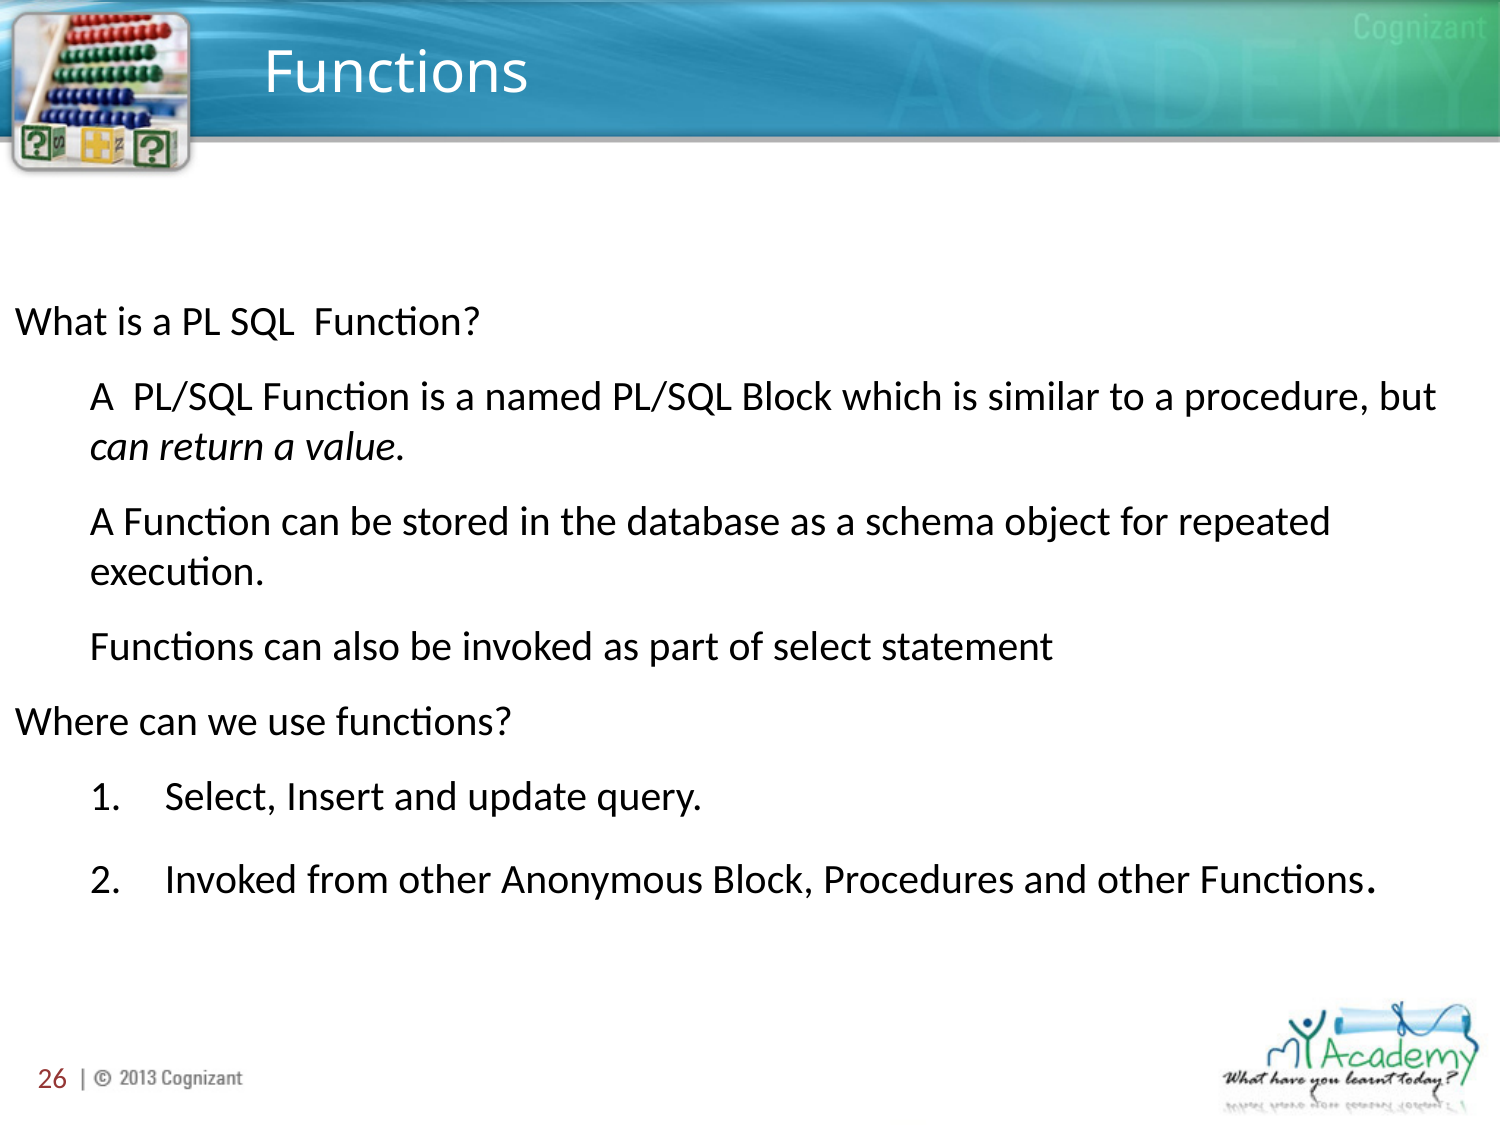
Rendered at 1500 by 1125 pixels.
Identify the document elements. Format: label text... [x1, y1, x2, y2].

text_box What is a PL SQL Function? A PL/SQL Function is a named PL/SQL Block which is similar to a procedure, but can return a value. A Function can be stored in the database as a schema object for repeated execution. Functions can also be invoked as part of select statement Where can we use functions? Select, Insert and update query. Invoked from other Anonymous Block, Procedures and other Functions. [0, 286, 1500, 911]
picture [0, 0, 1500, 286]
slide_number 26 [22, 1052, 98, 1098]
title Functions [212, 0, 1438, 138]
picture [0, 911, 1500, 1125]
